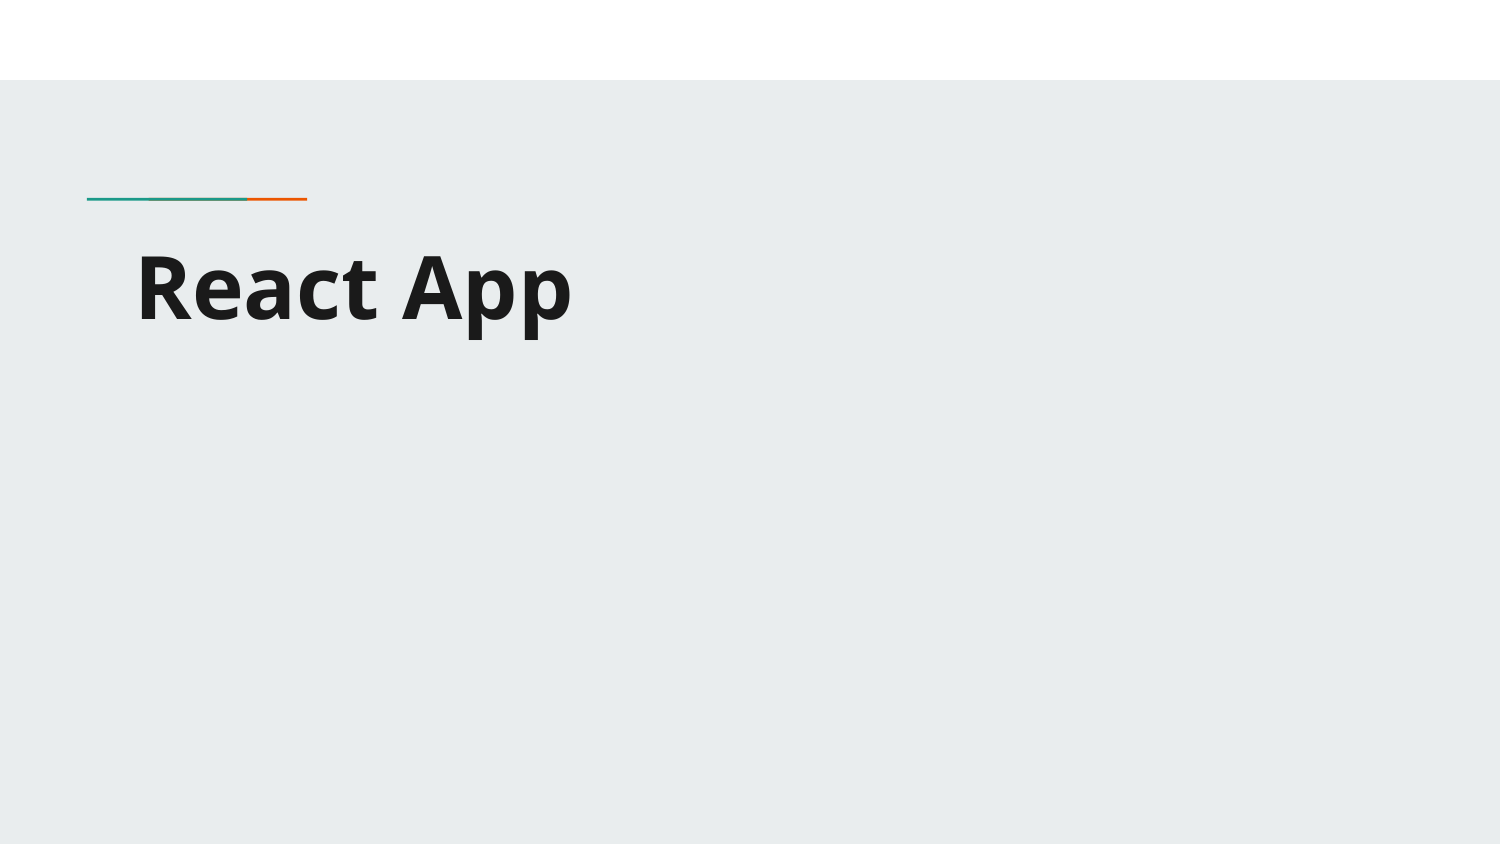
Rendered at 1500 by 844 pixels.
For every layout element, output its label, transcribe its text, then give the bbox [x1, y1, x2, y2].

title React App [119, 216, 1381, 490]
